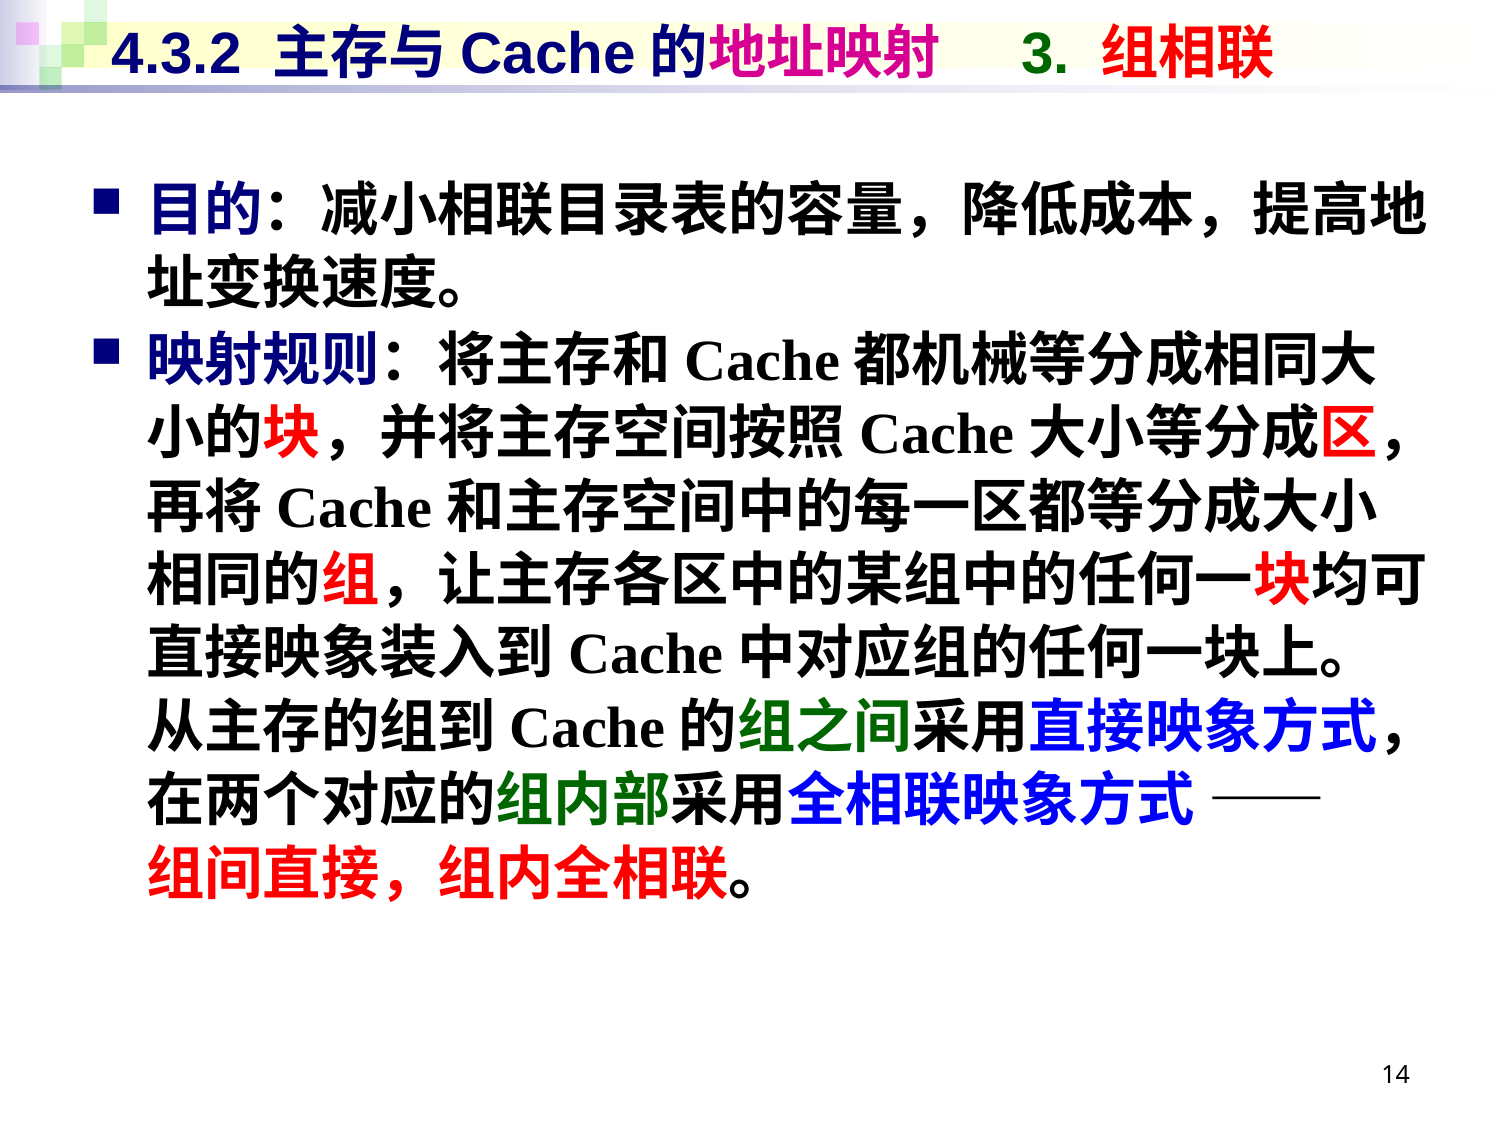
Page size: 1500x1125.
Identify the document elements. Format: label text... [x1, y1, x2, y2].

list 目的：减小相联目录表的容量，降低成本，提高地址变换速度。 映射规则：将主存和Cache都机械等分成相同大小的块，并将主存空间按照Cache大小等分成区，再将Cache和主存空间中的每一区都等分成大小相同的组，让主存各区中的某组中的任何一块均可直接映象装入到Cache中对应组的任何一块上。 从主存的组到Cache的组之间采用直接映象方式，在两个对应的组内部采用全相联映象方式 —— 组间直接，组内全相联。 [74, 160, 1448, 1024]
title 4.3.2 主存与Cache的地址映射 3. 组相联 [96, 6, 1448, 94]
slide_number 14 [1074, 1024, 1426, 1101]
